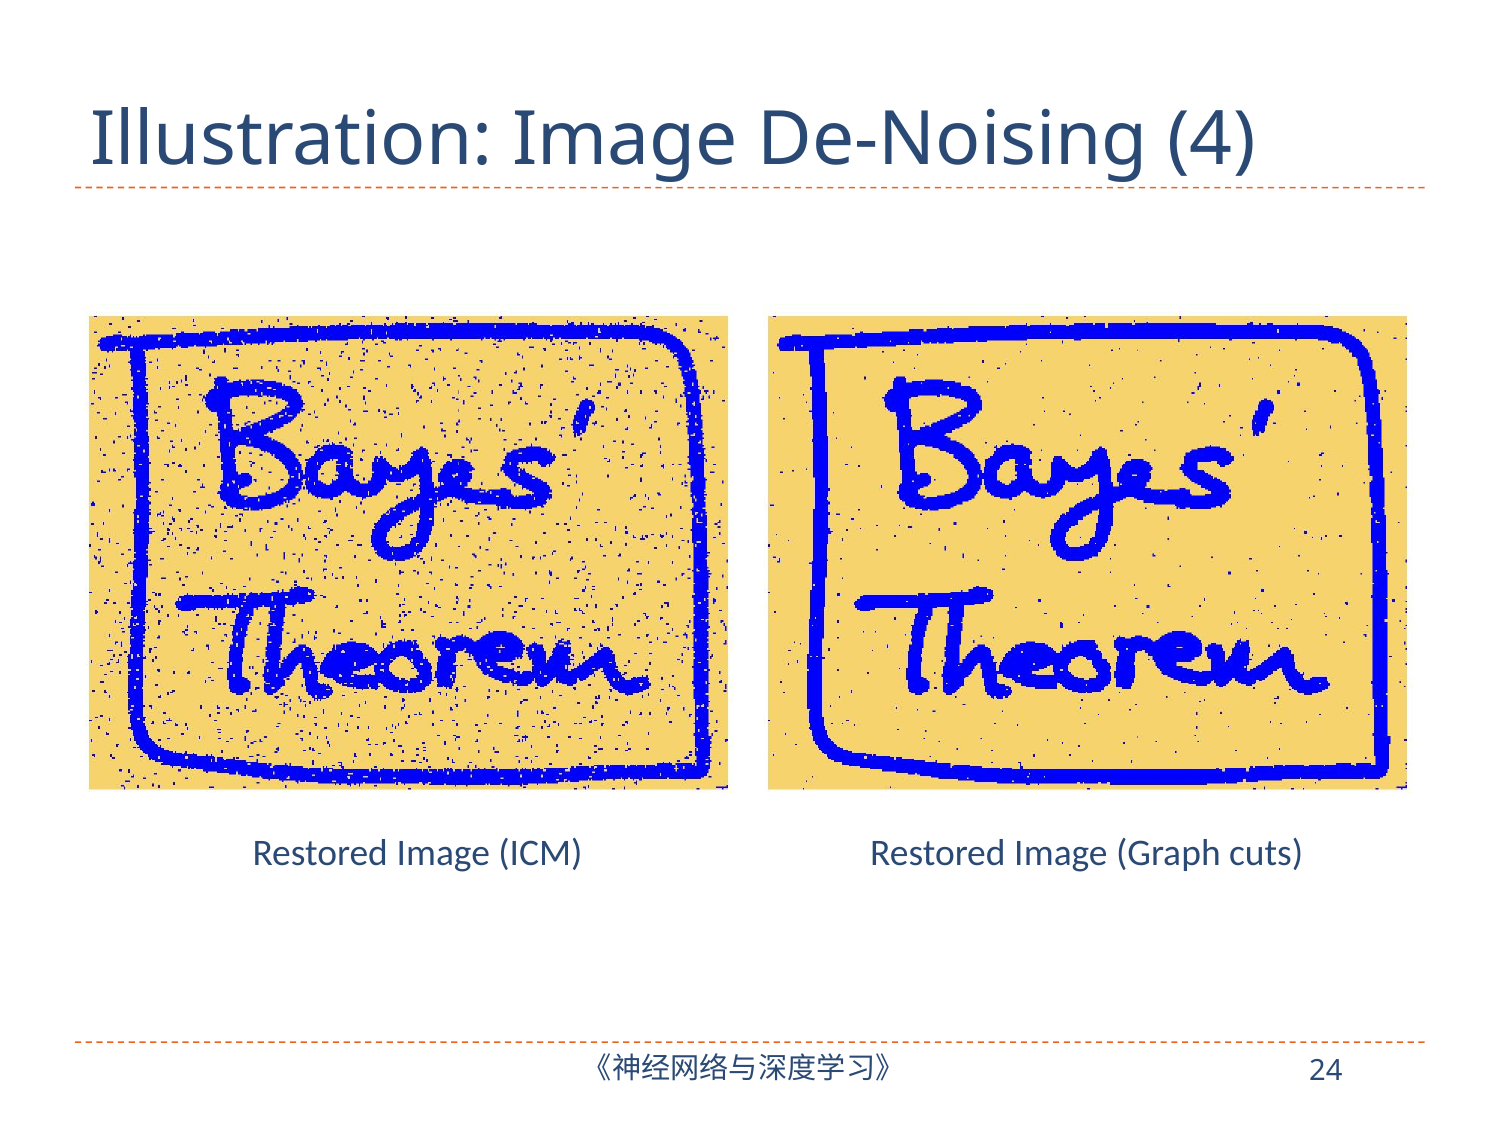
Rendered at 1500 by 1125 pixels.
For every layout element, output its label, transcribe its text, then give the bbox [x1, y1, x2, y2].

title Illustration: Image De-Noising (4) [75, 24, 1425, 188]
picture [764, 304, 1419, 793]
text_box Restored Image (Graph cuts) [855, 820, 1325, 880]
picture [84, 304, 739, 793]
text_box Restored Image (ICM) [237, 820, 613, 880]
